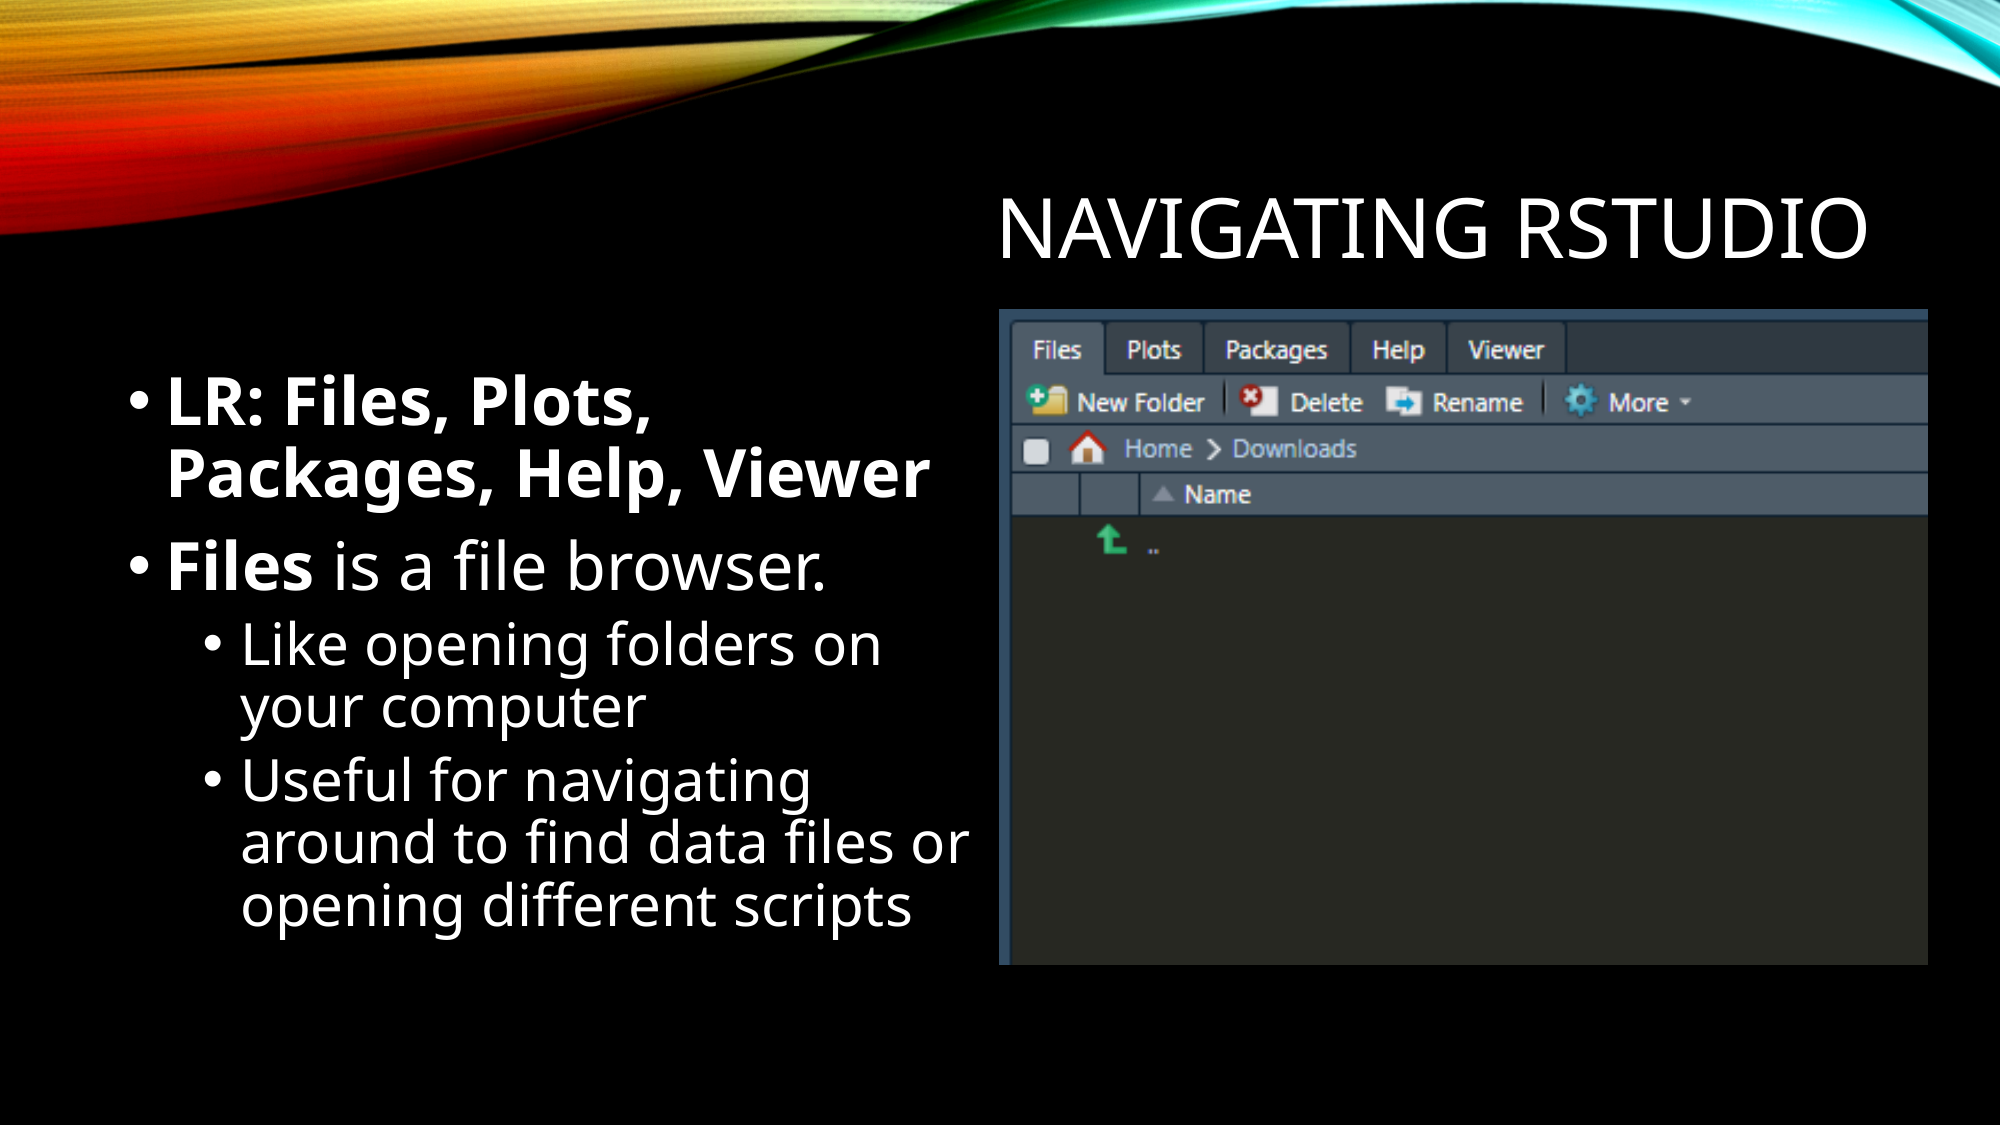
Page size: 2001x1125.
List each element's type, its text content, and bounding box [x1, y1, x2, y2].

picture [0, 0, 2000, 237]
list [999, 309, 1929, 965]
list LR: Files, Plots, Packages, Help, Viewer Files is a file browser. Like opening folders on your computer Useful for navigating around to find data files or opening different scripts [112, 360, 1000, 1059]
title Navigating RStudio [474, 125, 1888, 338]
